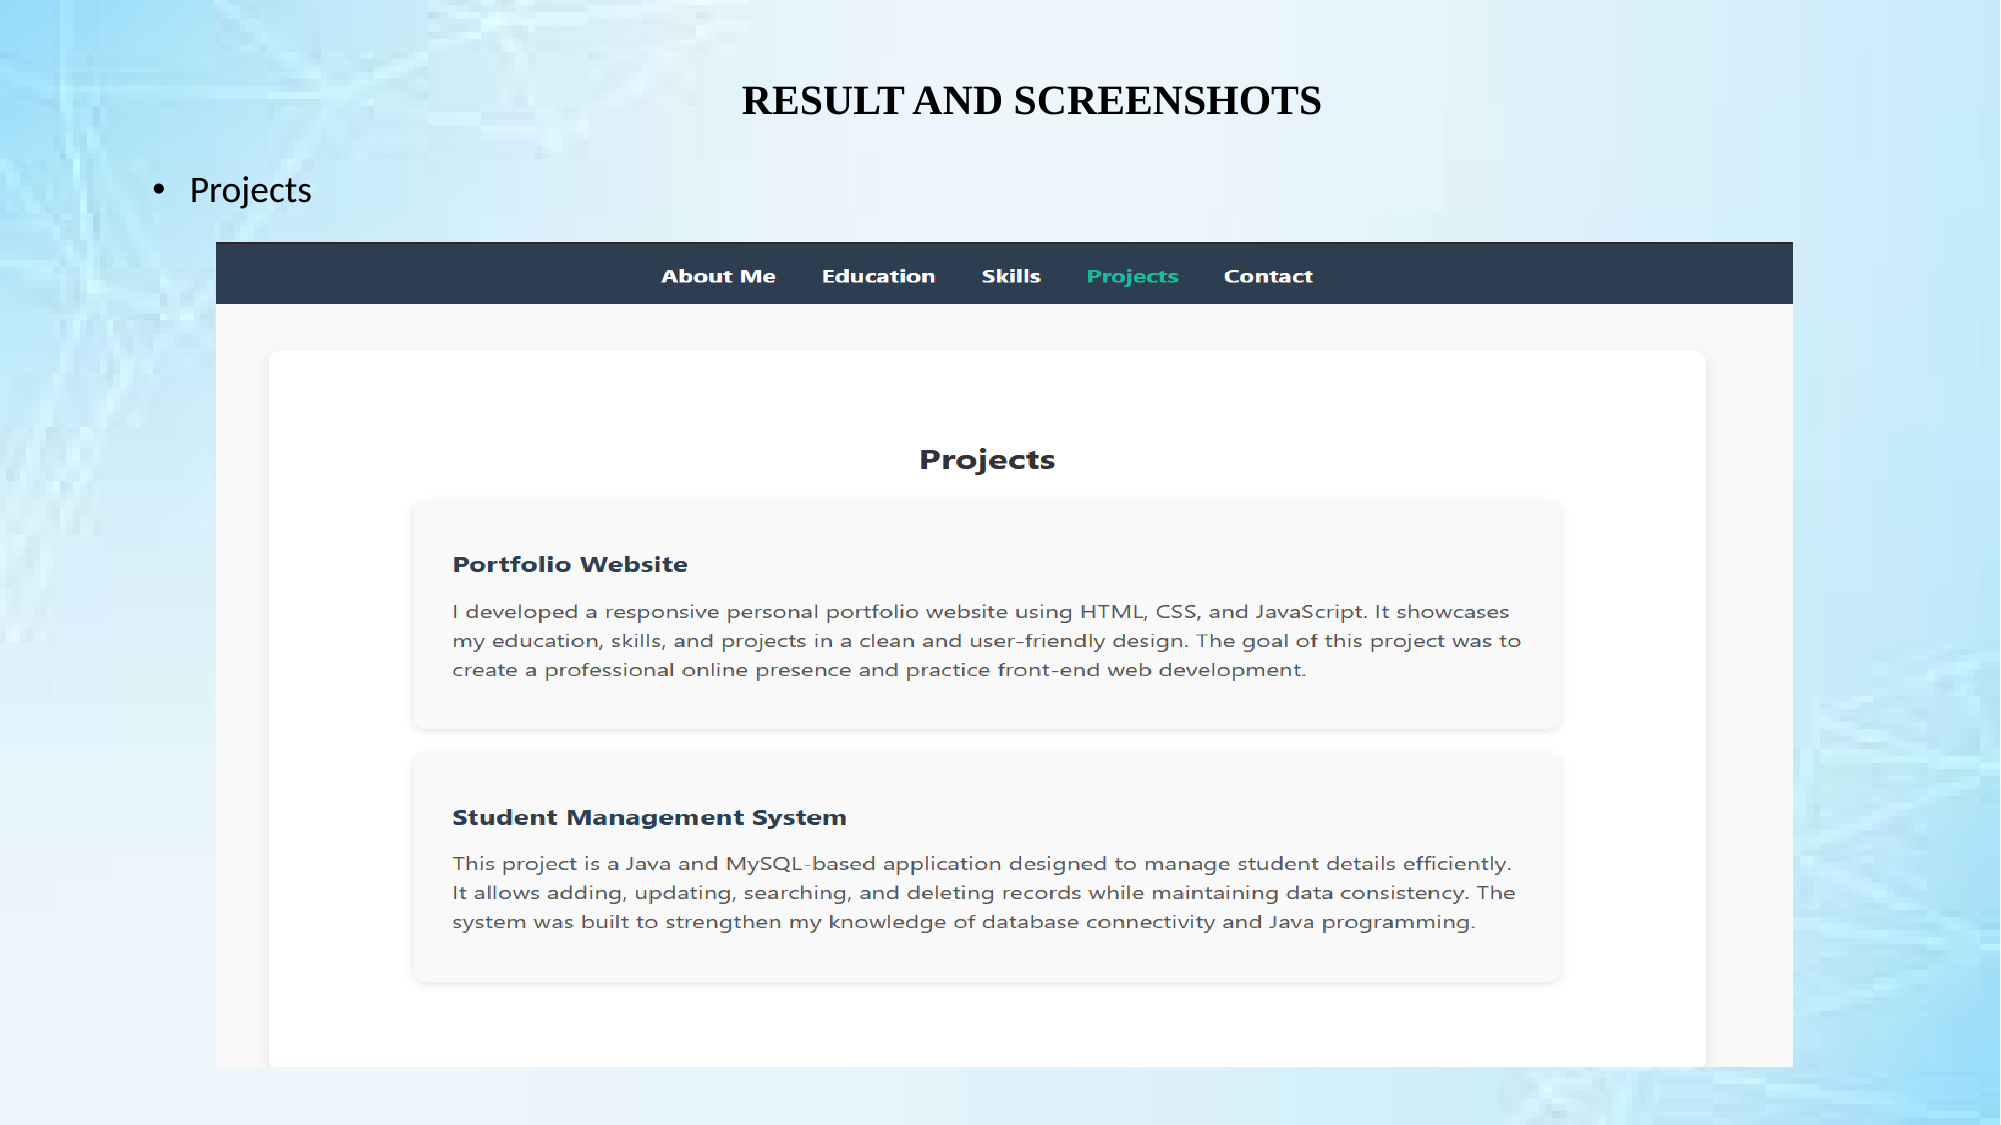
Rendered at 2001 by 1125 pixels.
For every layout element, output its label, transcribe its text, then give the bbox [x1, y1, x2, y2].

list Projects [137, 162, 492, 229]
picture [0, 0, 2001, 1125]
title RESULT AND SCREENSHOTS [726, 40, 1391, 163]
